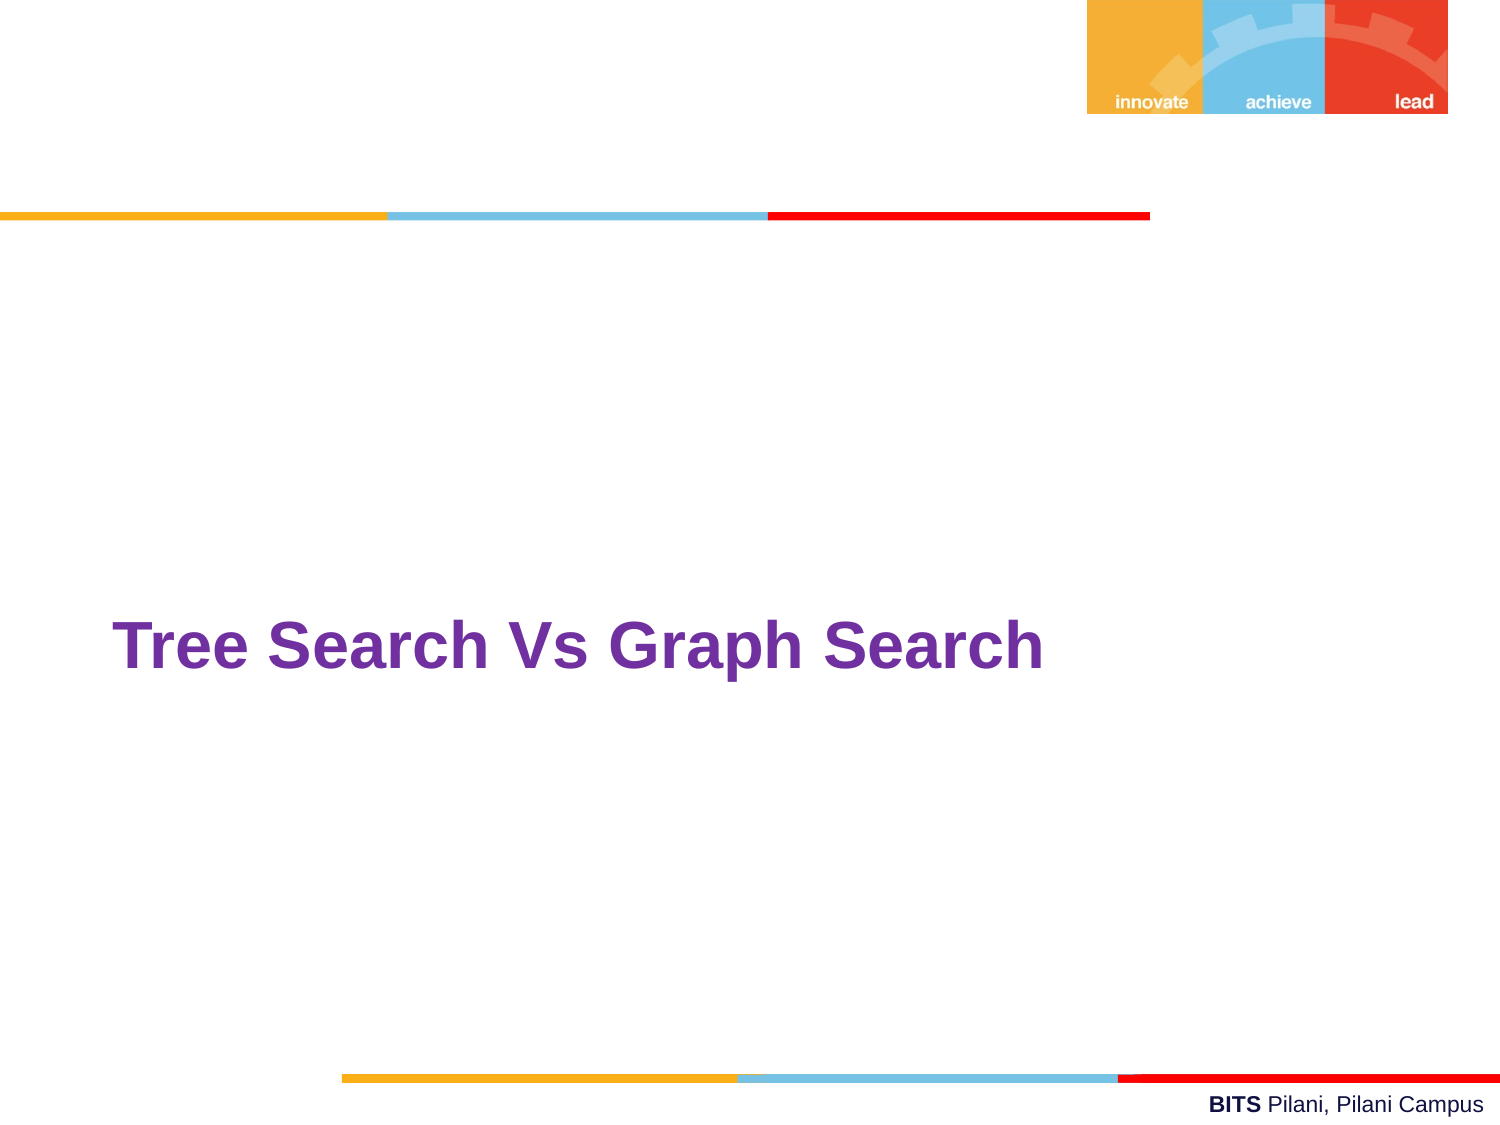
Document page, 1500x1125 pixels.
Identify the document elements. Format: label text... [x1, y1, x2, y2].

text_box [349, 1074, 1500, 1083]
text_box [0, 212, 1151, 221]
picture [1087, 0, 1448, 114]
title Tree Search Vs Graph Search [110, 600, 1151, 790]
footer BITS Pilani, Pilani Campus [1206, 1091, 1488, 1125]
